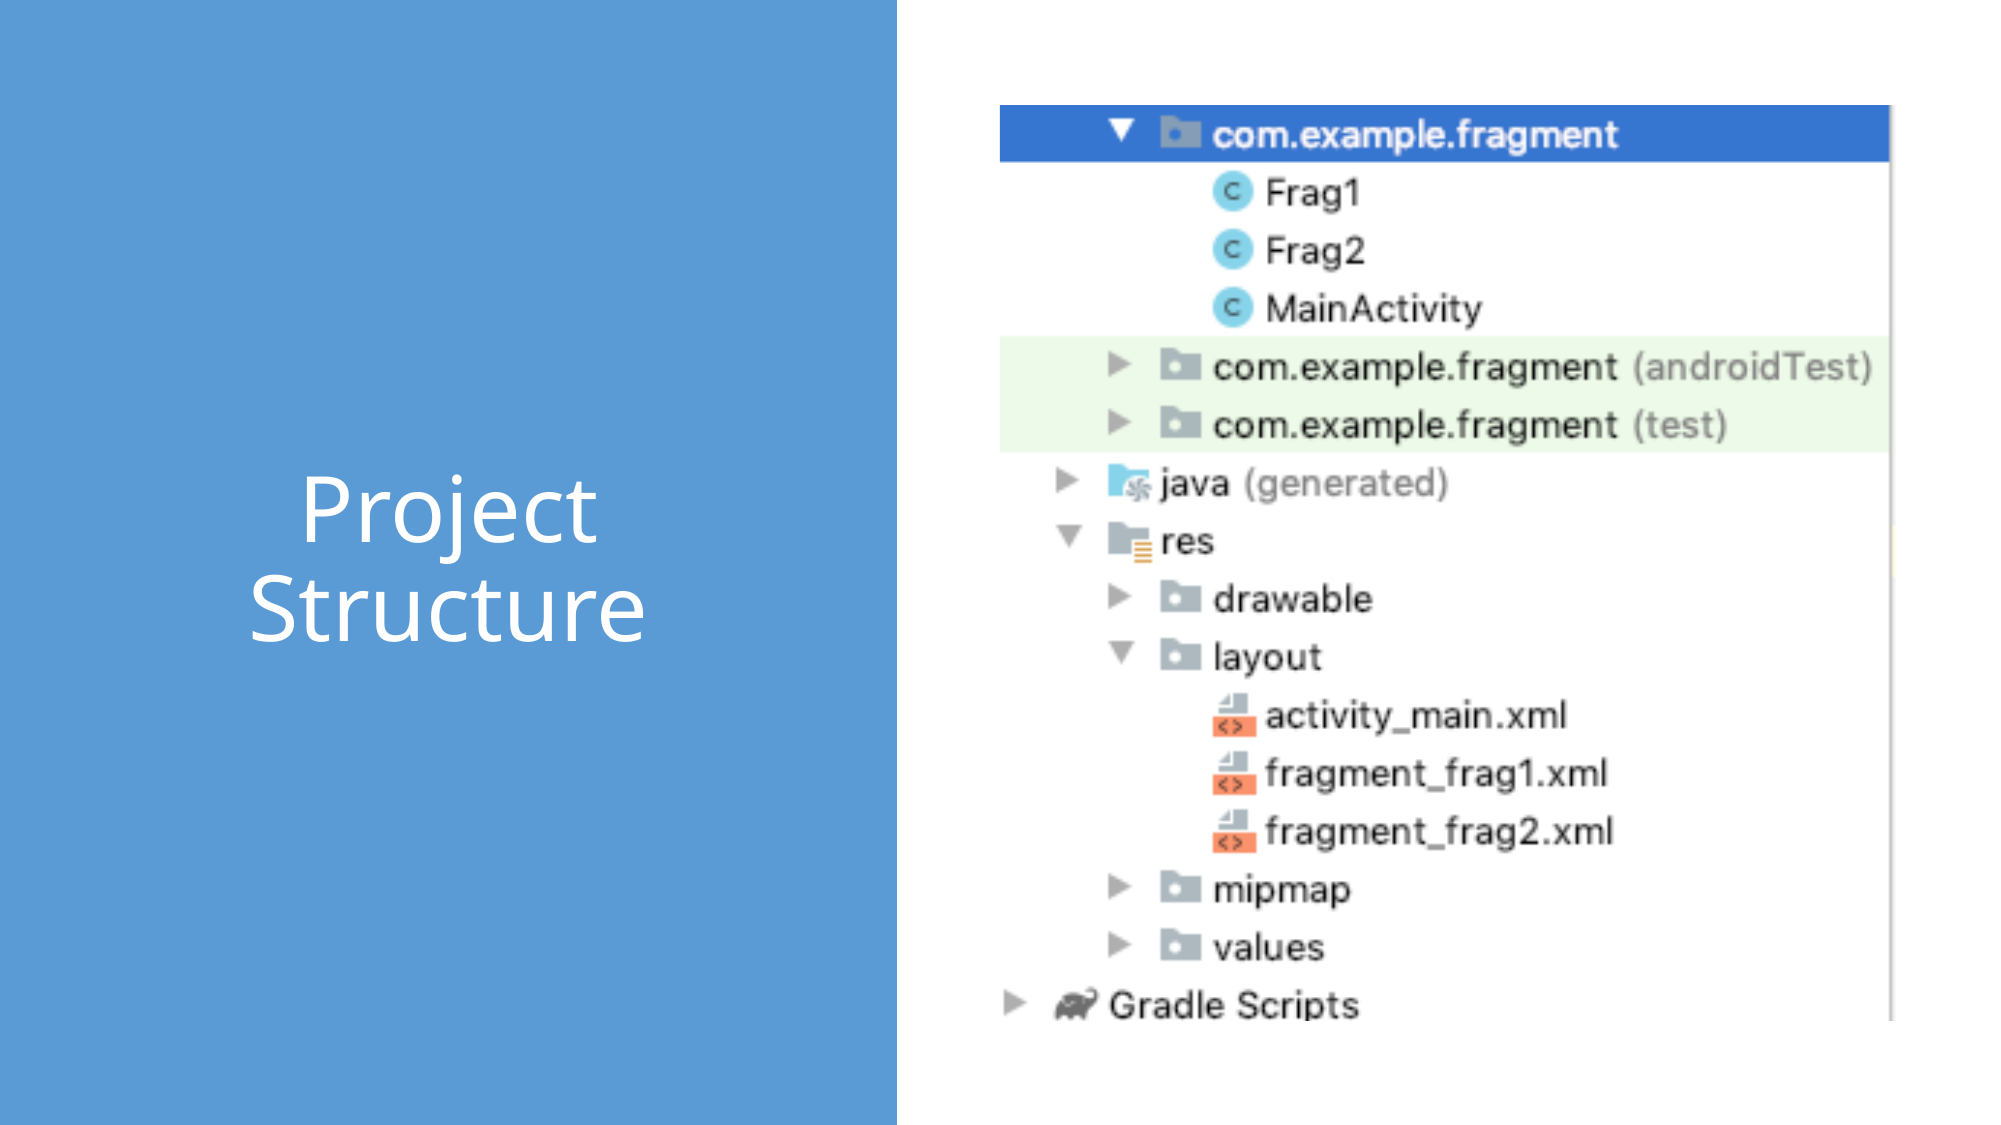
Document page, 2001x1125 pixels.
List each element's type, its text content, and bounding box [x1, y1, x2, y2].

title Project Structure [101, 104, 796, 1021]
text_box [0, 0, 898, 1125]
picture [999, 104, 1896, 1021]
